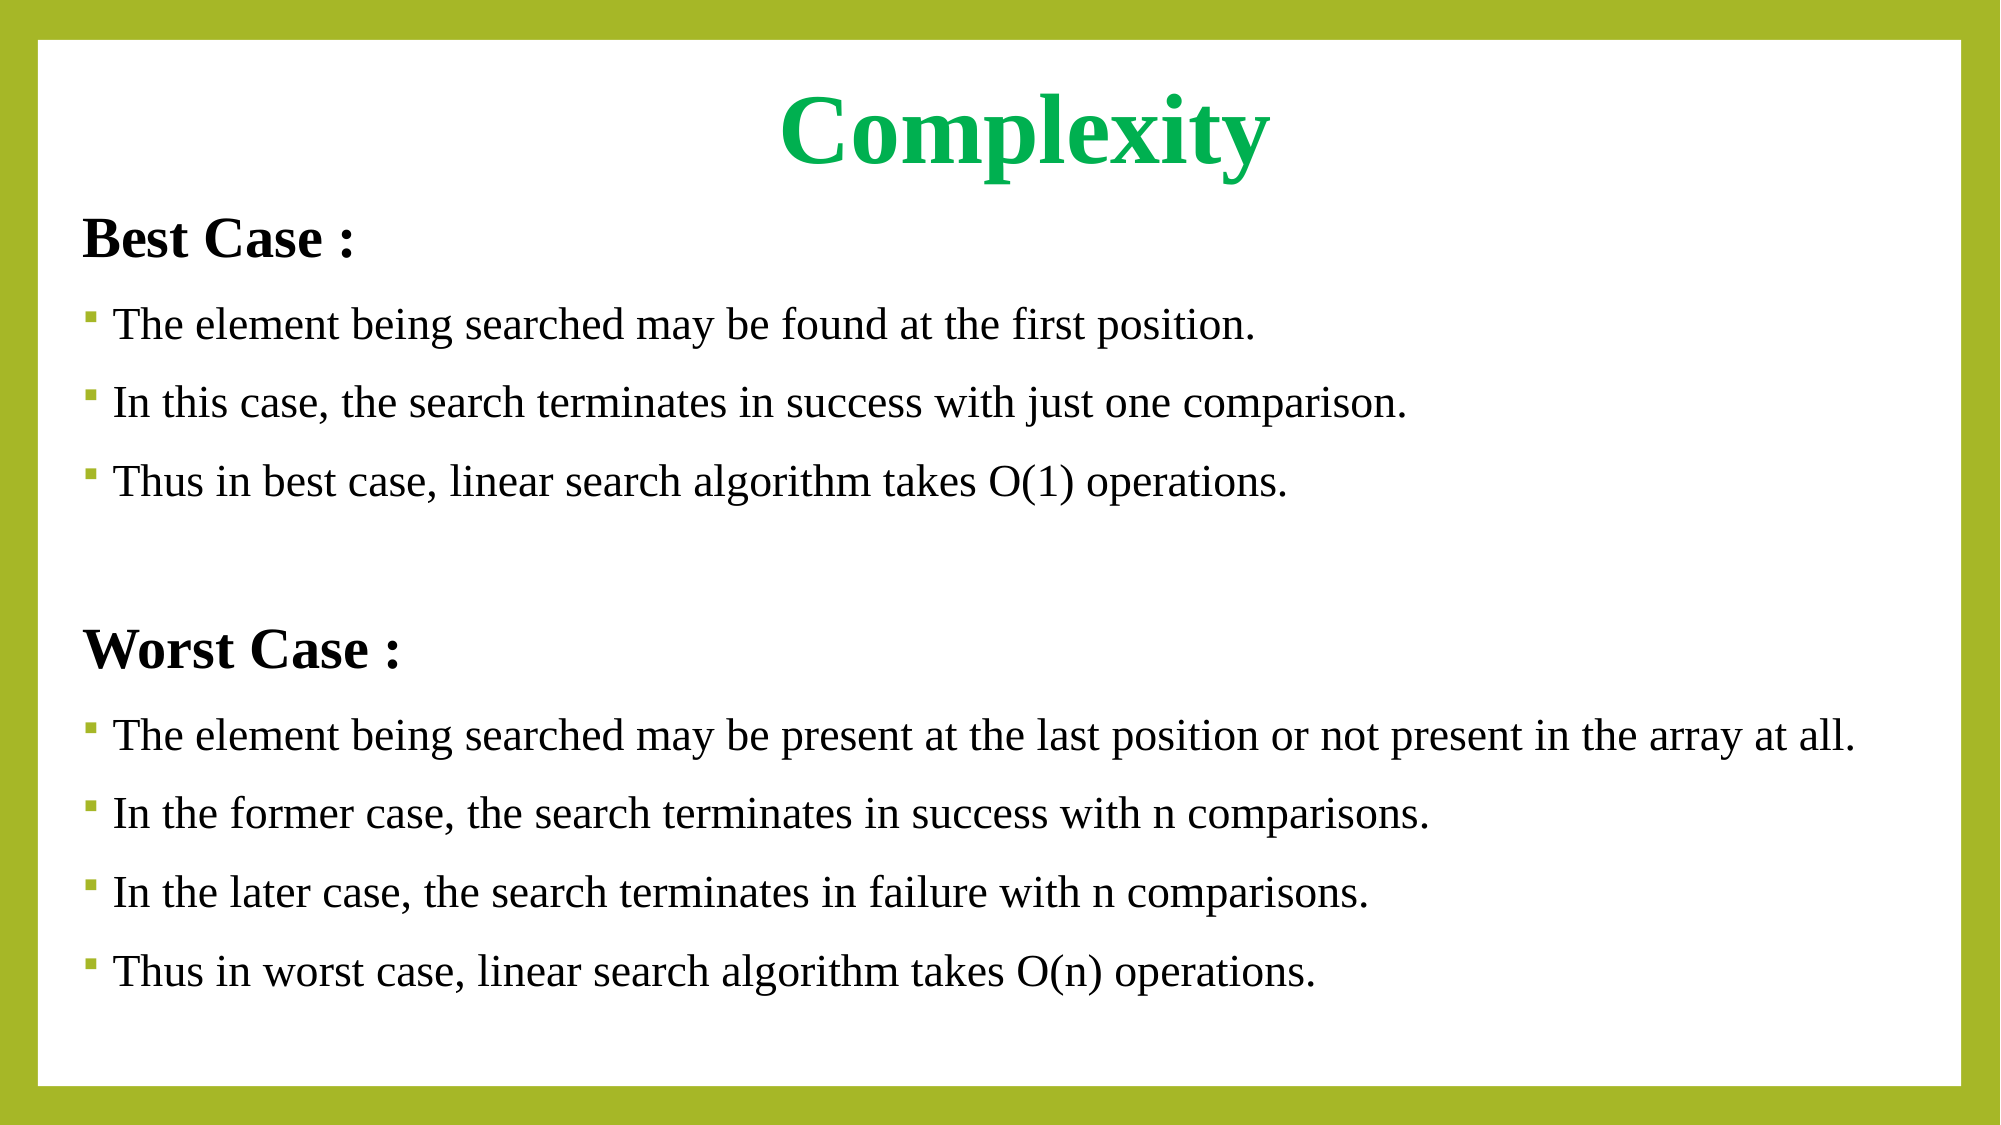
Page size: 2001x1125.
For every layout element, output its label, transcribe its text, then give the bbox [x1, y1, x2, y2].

list Best Case : The element being searched may be found at the first position. In this case, the search terminates in success with just one comparison. Thus in best case, linear search algorithm takes O(1) operations. Worst Case : The element being searched may be present at the last position or not present in the array at all. In the former case, the search terminates in success with n comparisons. In the later case, the search terminates in failure with n comparisons. Thus in worst case, linear search algorithm takes O(n) operations. [60, 200, 1958, 1073]
title Complexity [294, 26, 1757, 200]
